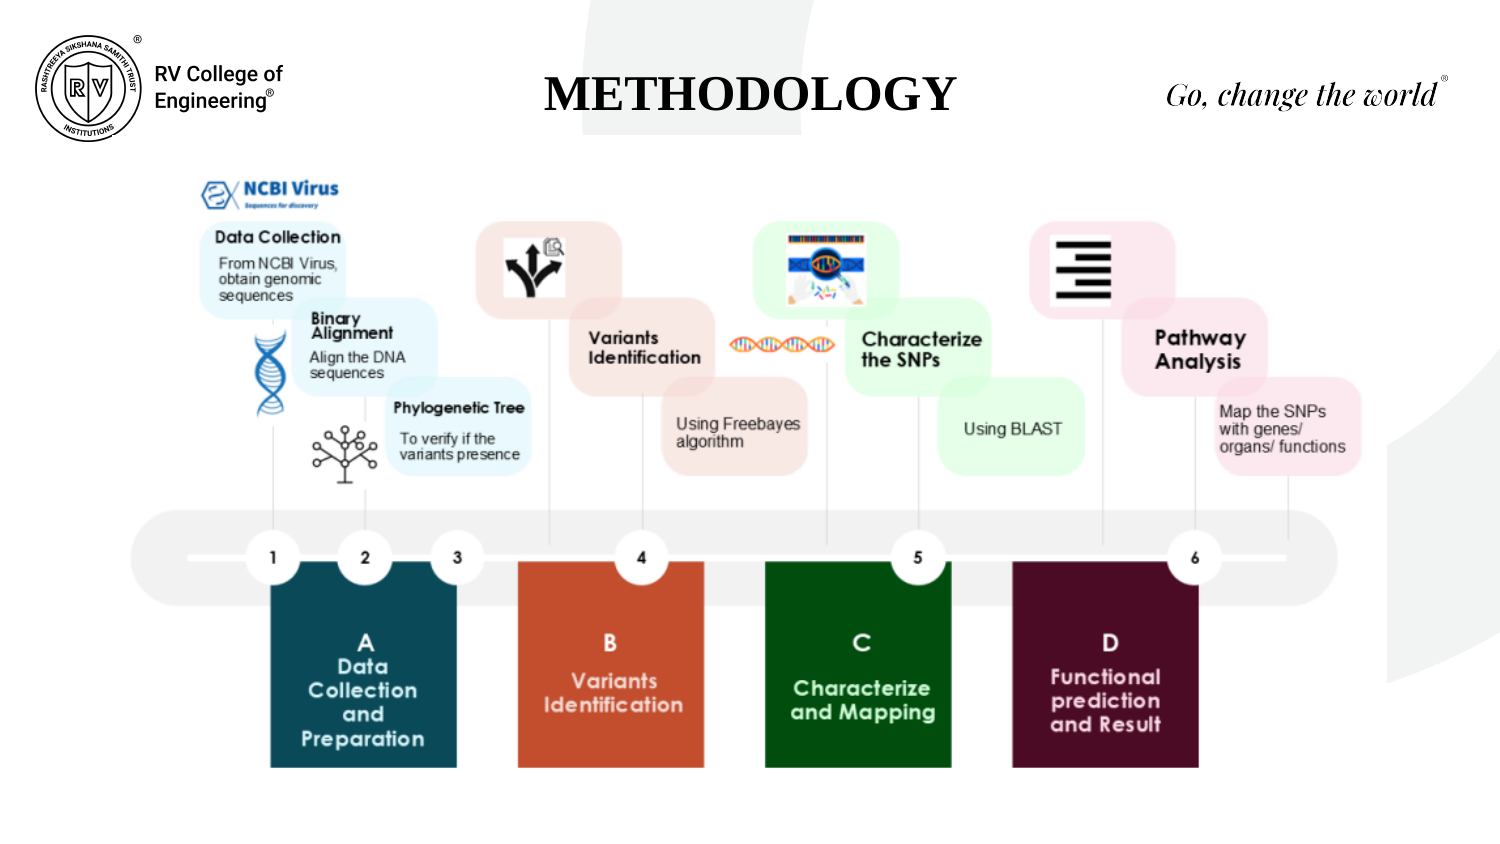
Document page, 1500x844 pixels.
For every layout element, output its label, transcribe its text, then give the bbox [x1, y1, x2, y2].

picture [0, 0, 1500, 844]
text_box METHODOLOGY [378, 58, 1122, 121]
